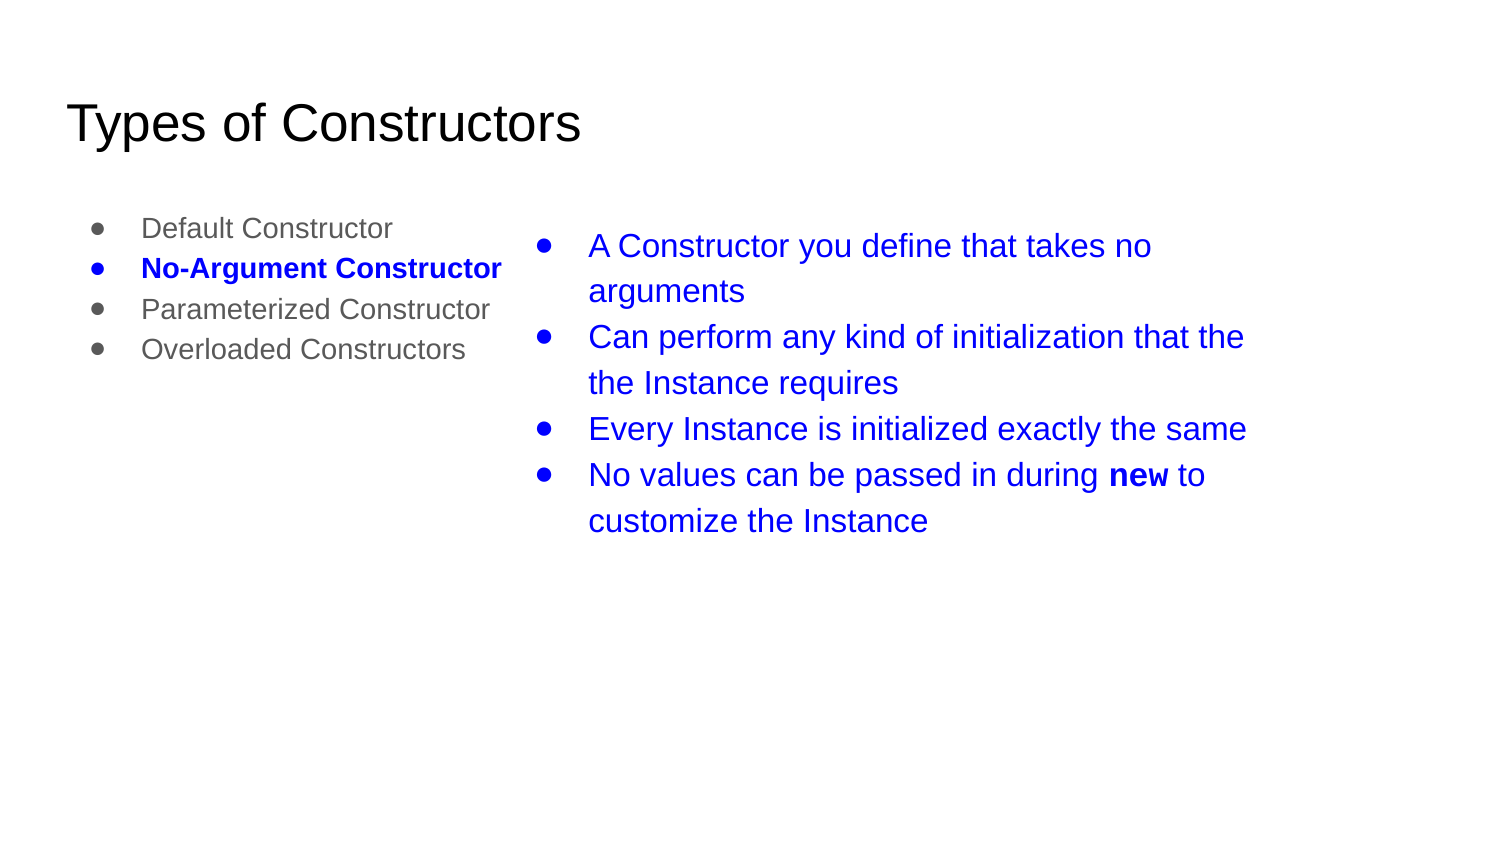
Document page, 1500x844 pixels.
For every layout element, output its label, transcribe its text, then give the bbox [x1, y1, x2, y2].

list A Constructor you define that takes no arguments Can perform any kind of initialization that the the Instance requires Every Instance is initialized exactly the same No values can be passed in during new to customize the Instance [498, 202, 1298, 764]
list Default Constructor No-Argument Constructor Parameterized Constructor Overloaded Constructors [51, 189, 577, 750]
title Types of Constructors [51, 72, 1449, 167]
